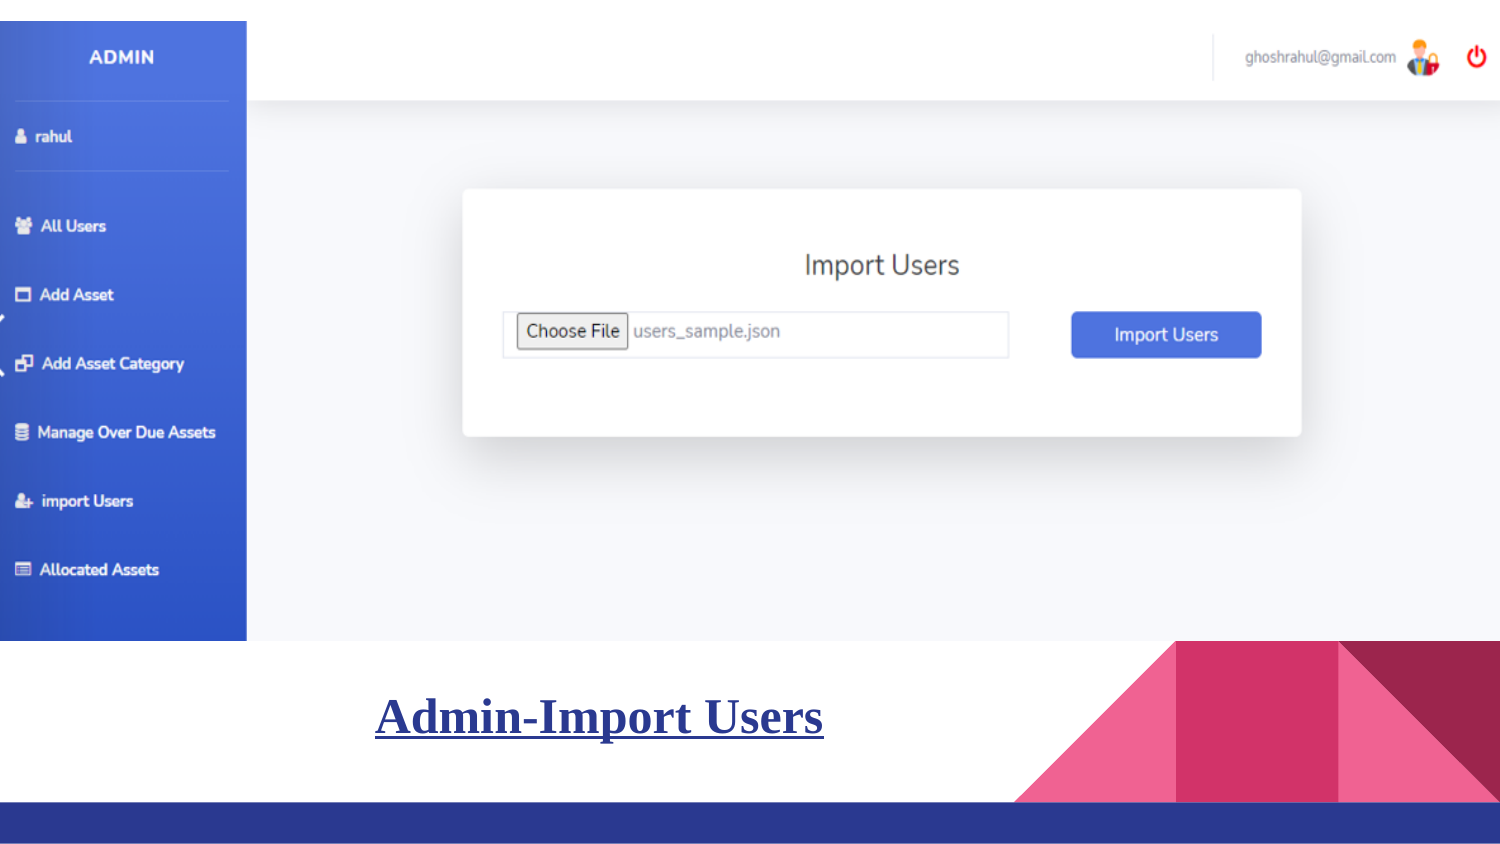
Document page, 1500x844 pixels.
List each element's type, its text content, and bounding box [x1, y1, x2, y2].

title Admin-Import Users [359, 668, 1500, 768]
picture [0, 21, 1500, 641]
